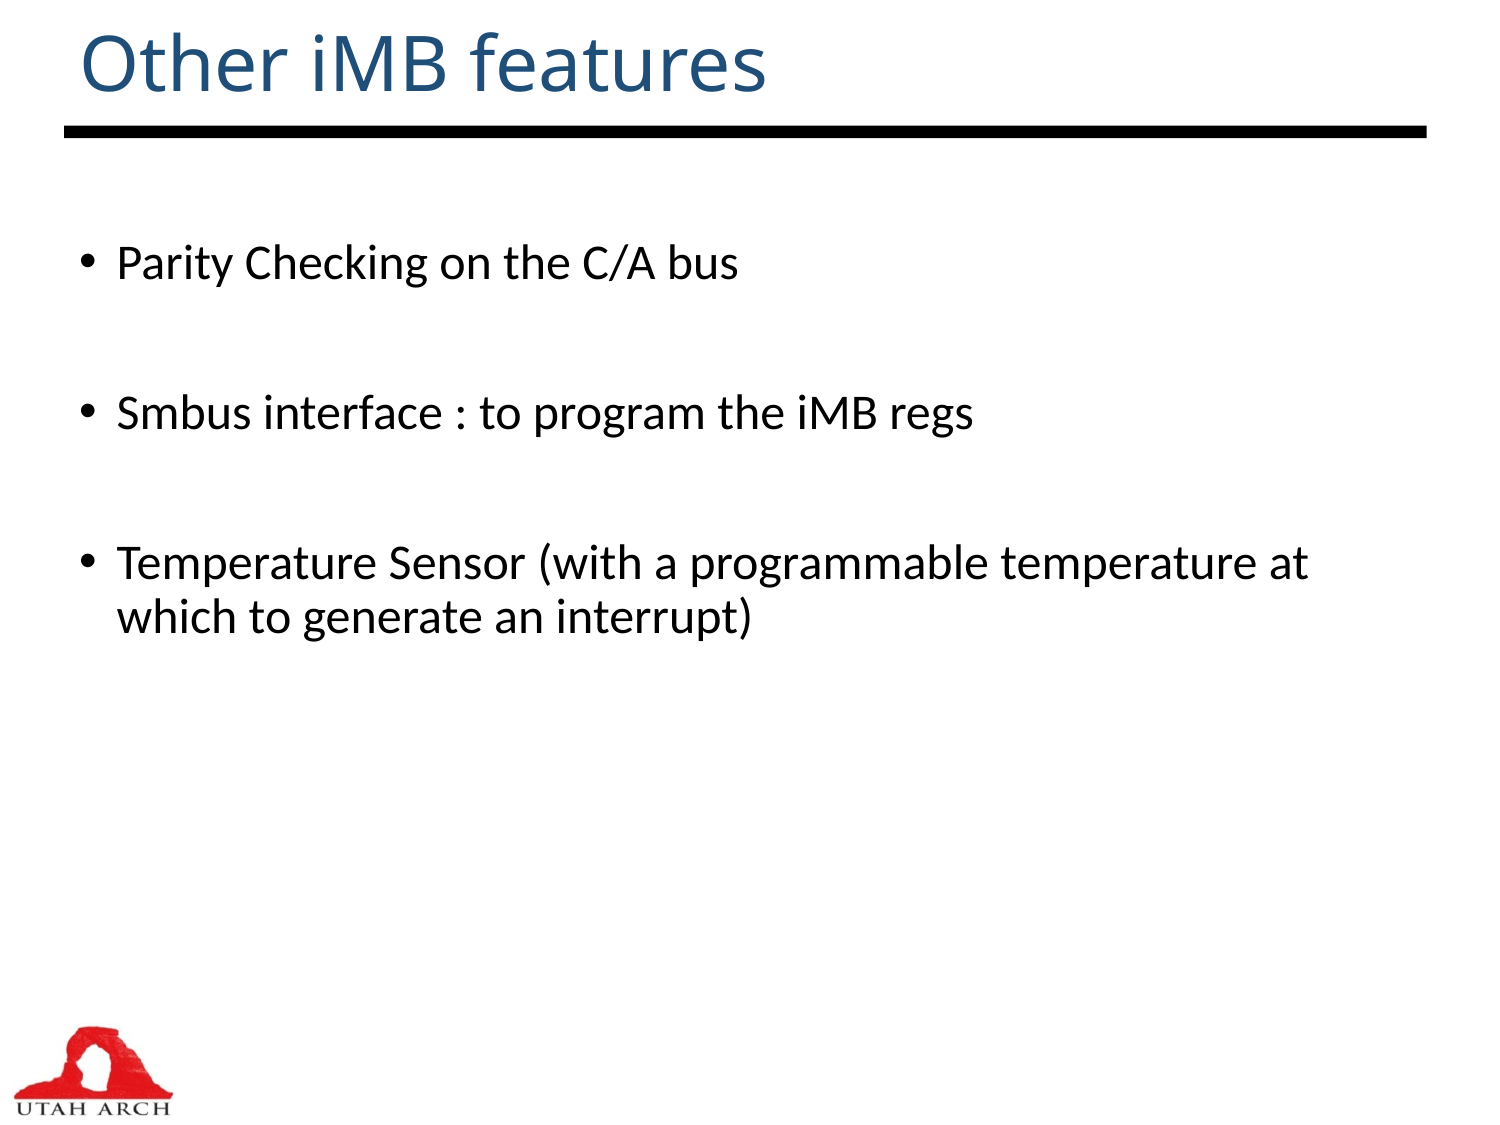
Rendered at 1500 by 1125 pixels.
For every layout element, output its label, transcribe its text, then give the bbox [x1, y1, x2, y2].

picture [12, 1023, 175, 1118]
list Parity Checking on the C/A bus Smbus interface : to program the iMB regs Temperature Sensor (with a programmable temperature at which to generate an interrupt) [64, 148, 1427, 1014]
title Other iMB features [64, 16, 1427, 116]
